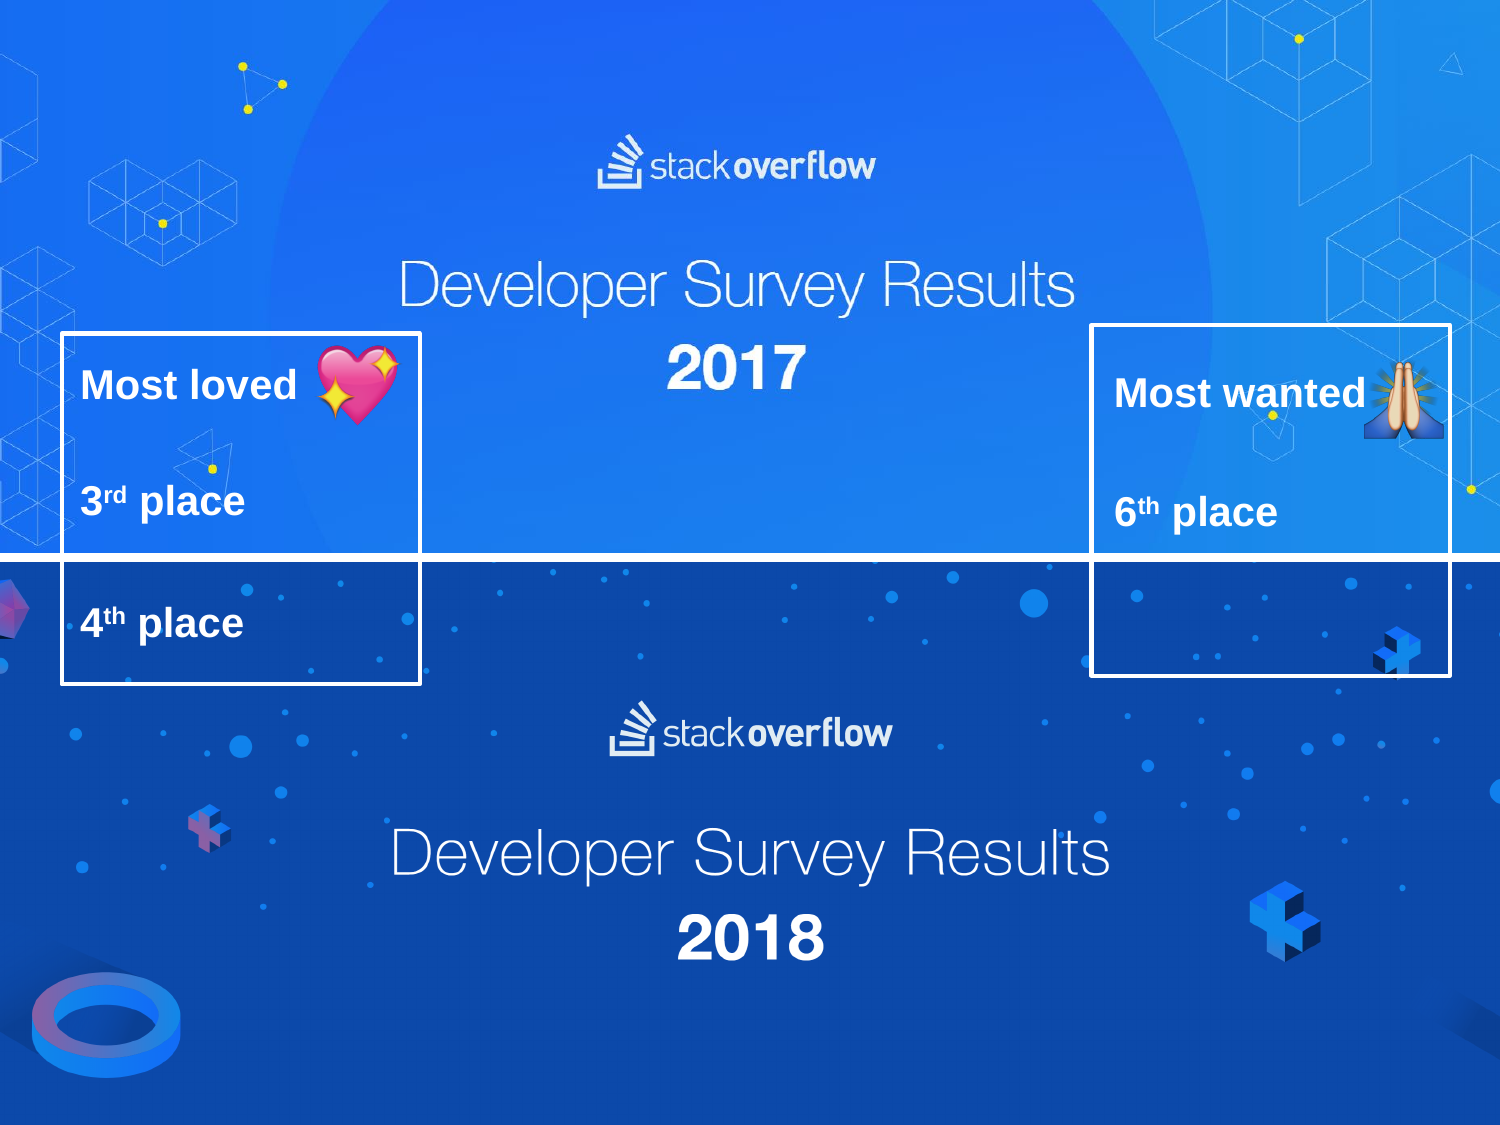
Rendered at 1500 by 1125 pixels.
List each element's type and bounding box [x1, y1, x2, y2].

picture [1363, 357, 1444, 439]
text_box [0, 569, 1500, 1125]
picture [313, 340, 403, 430]
text_box [0, 0, 1500, 556]
